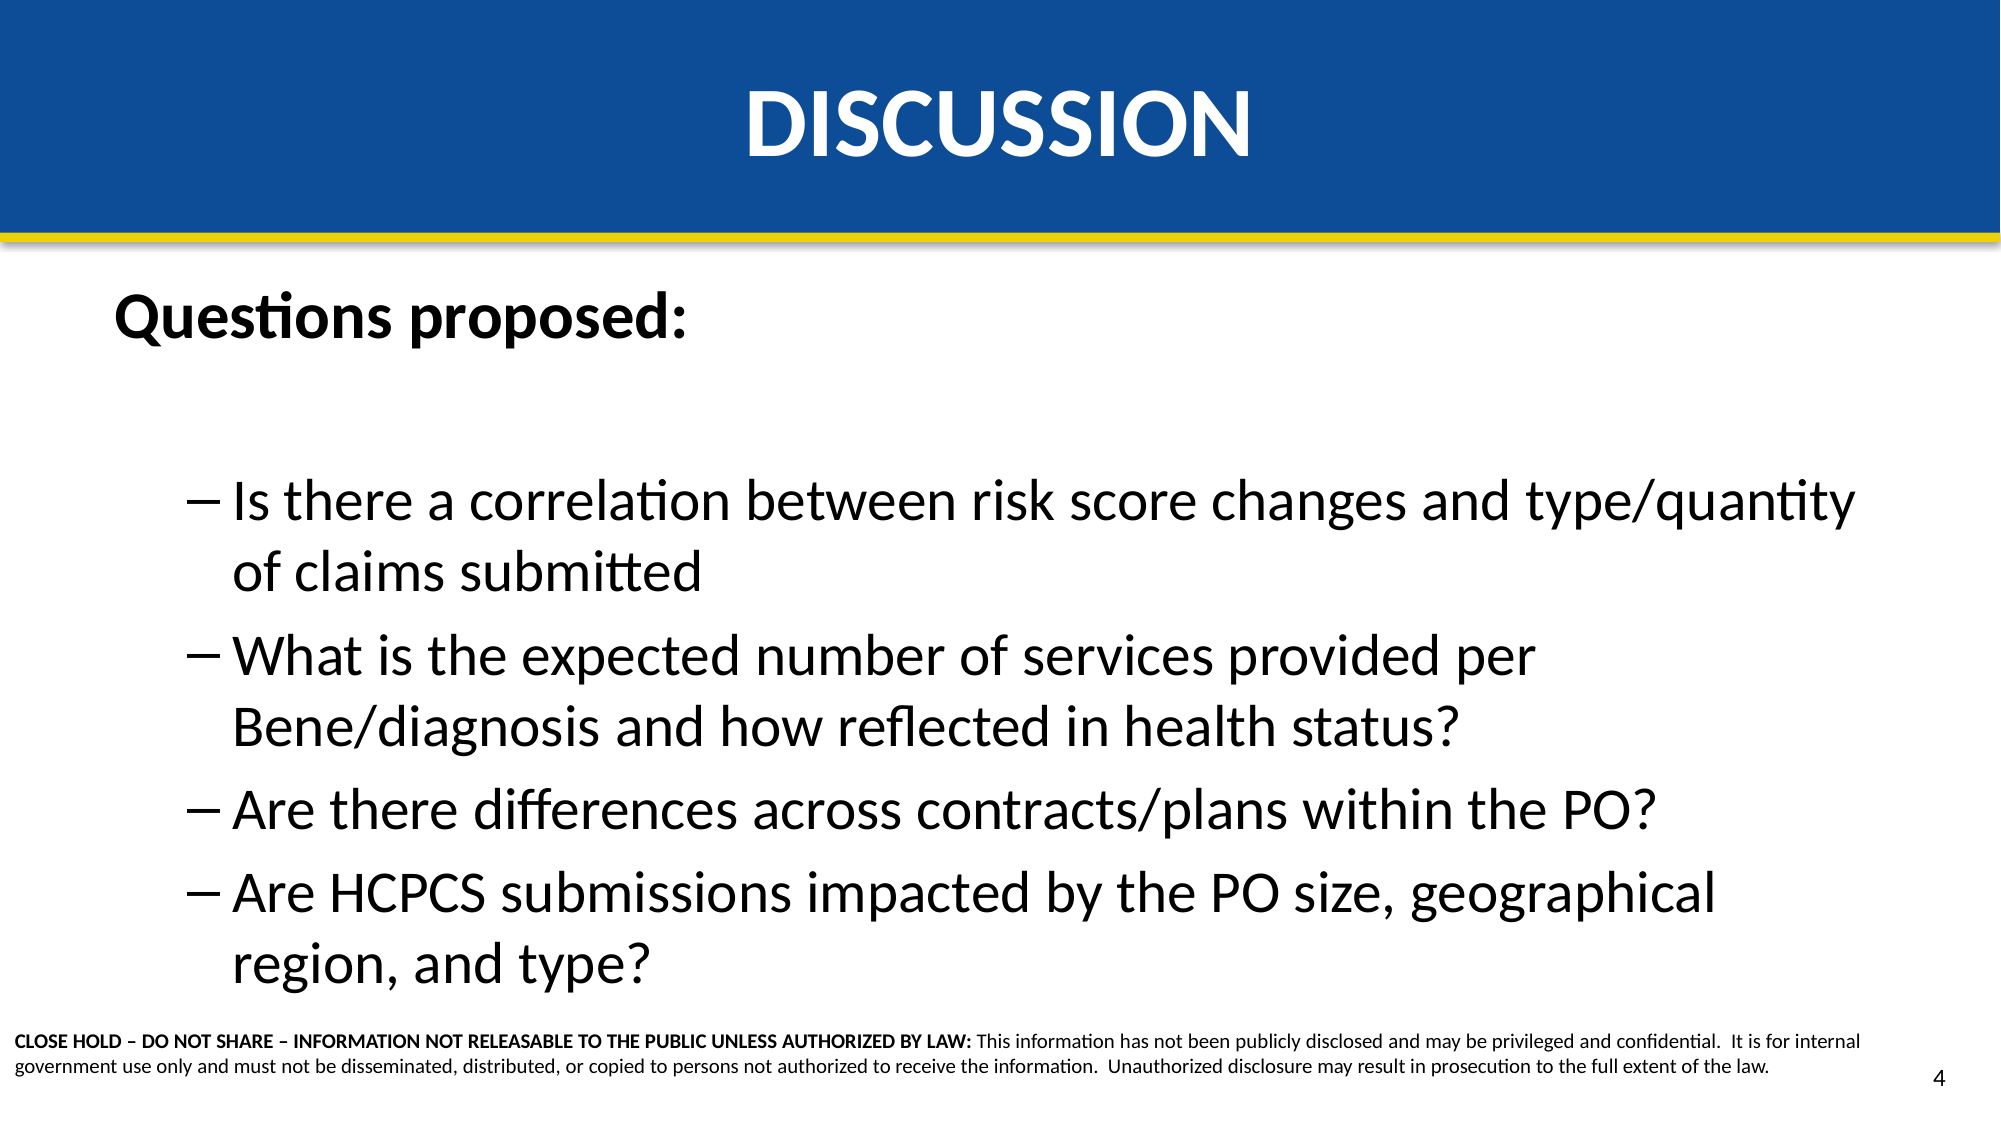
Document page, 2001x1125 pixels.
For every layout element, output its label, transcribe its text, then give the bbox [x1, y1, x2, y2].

slide_number 4 [1744, 1046, 1961, 1107]
list Questions proposed: Is there a correlation between risk score changes and type/quantity of claims submitted What is the expected number of services provided per Bene/diagnosis and how reflected in health status? Are there differences across contracts/plans within the PO? Are HCPCS submissions impacted by the PO size, geographical region, and type? [99, 262, 1900, 1005]
title DISCUSSION [0, 0, 2000, 233]
